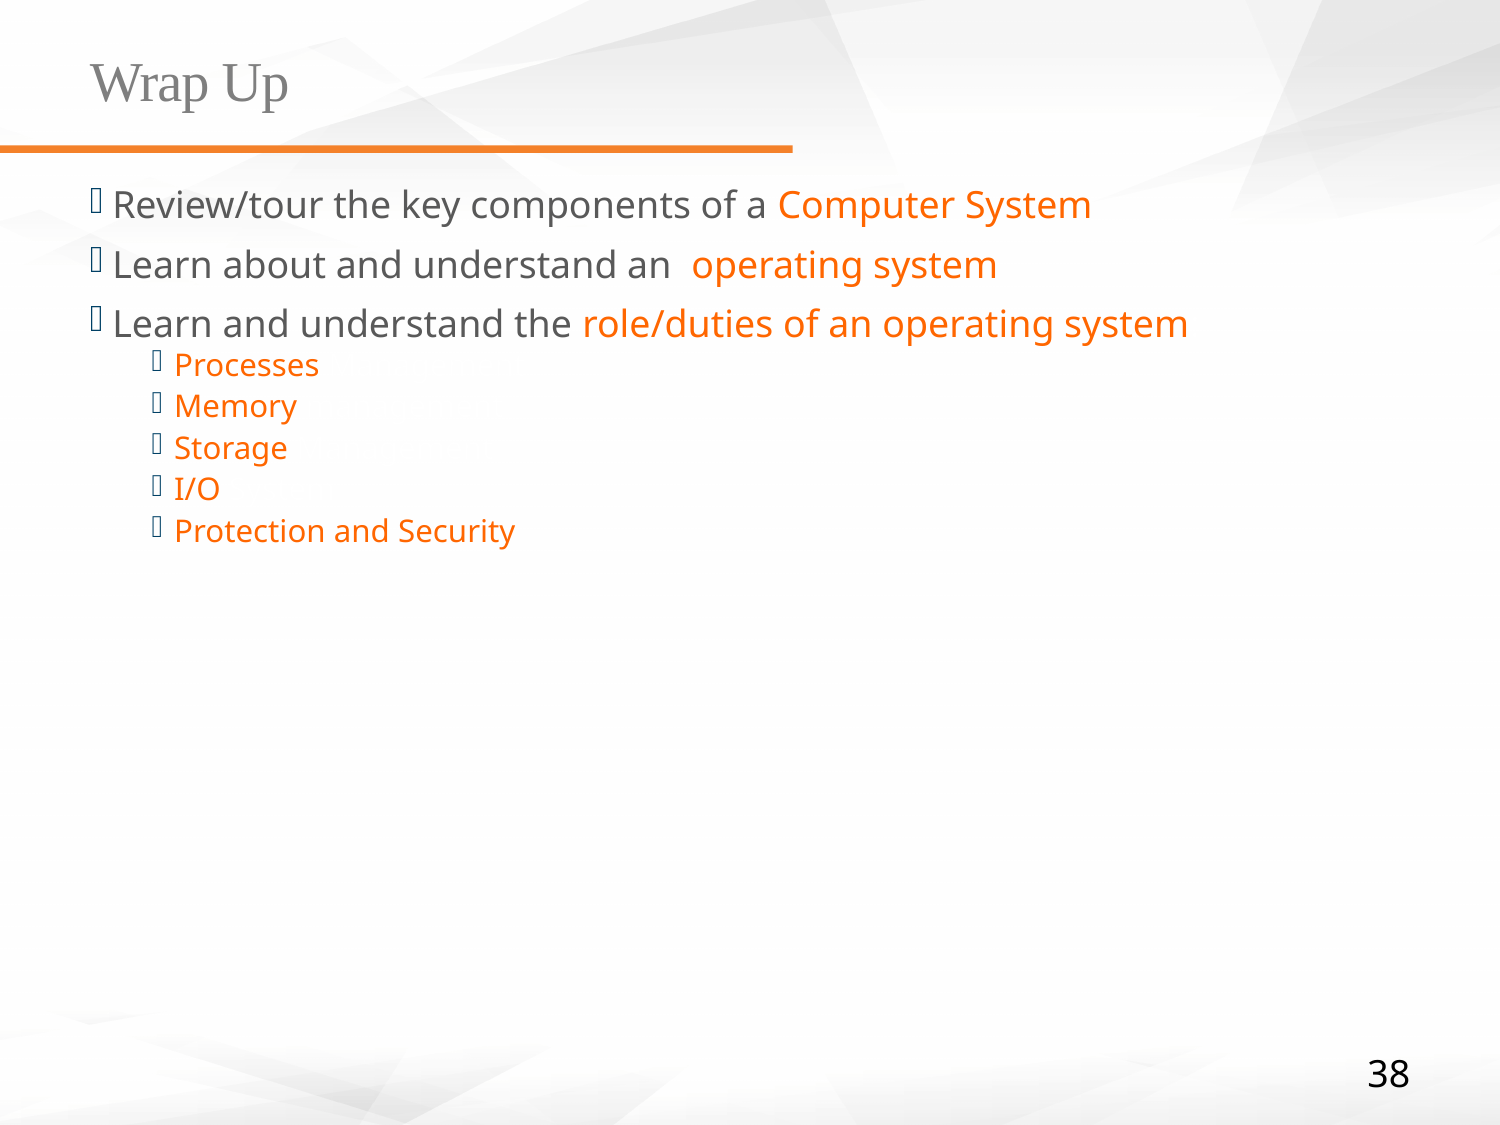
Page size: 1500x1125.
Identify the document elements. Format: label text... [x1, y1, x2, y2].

slide_number 38 [1074, 1042, 1425, 1103]
list Review/tour the key components of a Computer System Learn about and understand an operating system Learn and understand the role/duties of an operating system: Processes Management Memory management Storage Management I/O System Protection and Security [75, 179, 1425, 855]
title Wrap Up [75, 45, 1425, 146]
